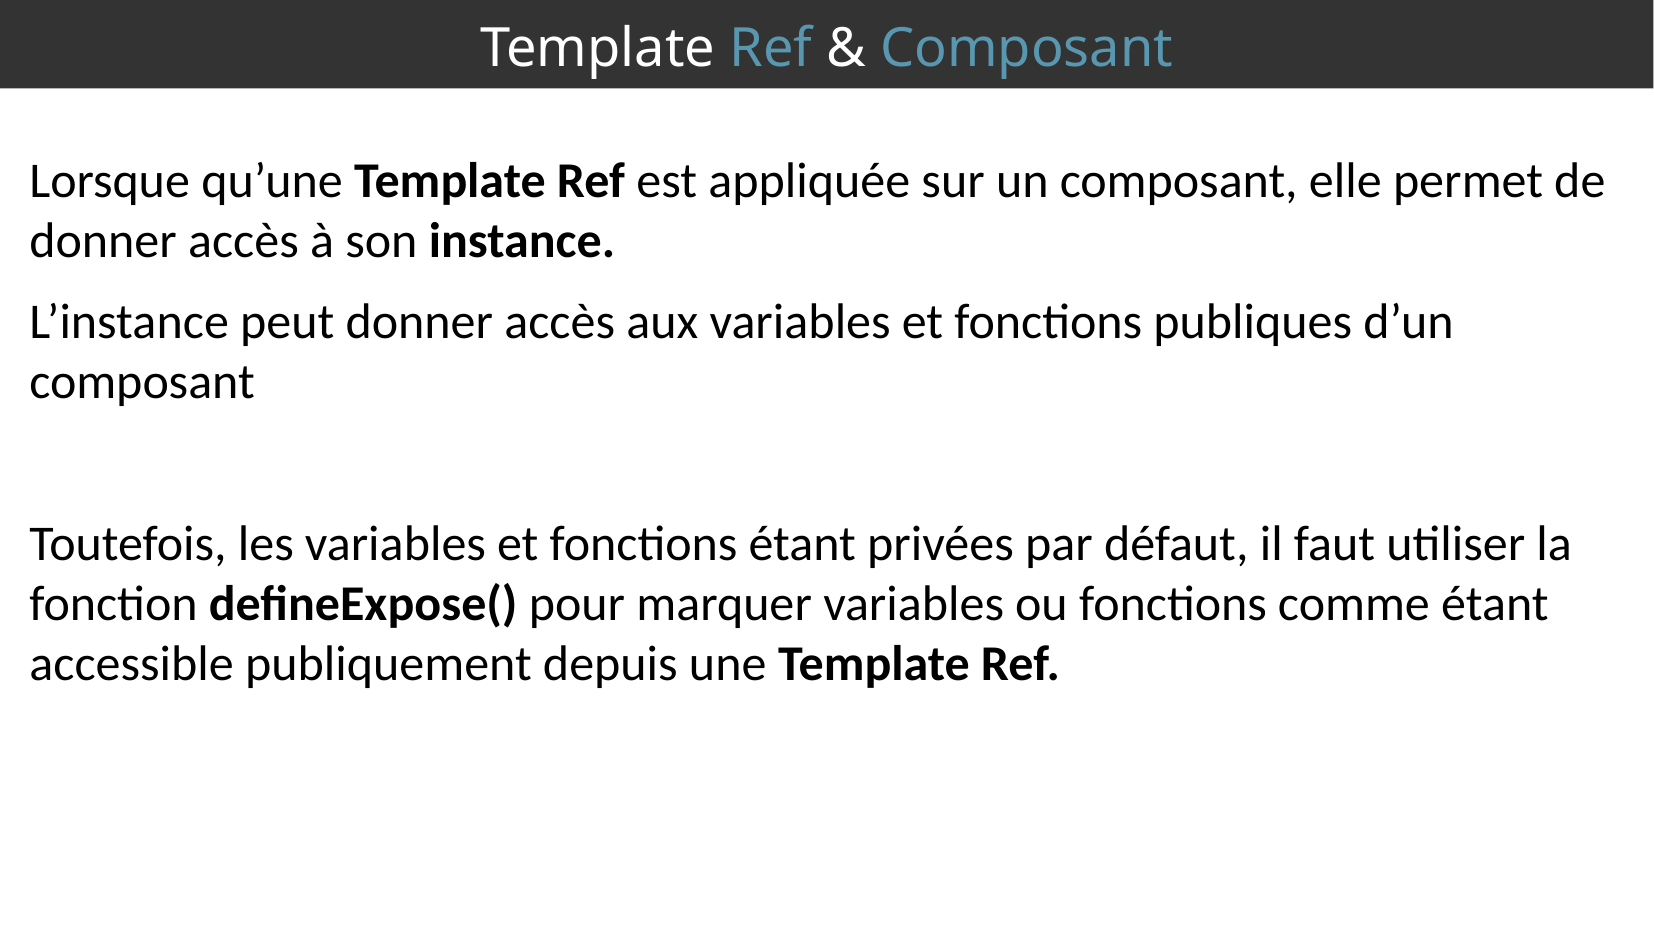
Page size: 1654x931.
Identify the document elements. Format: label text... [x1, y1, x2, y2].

text_box [0, 0, 295, 89]
text_box [1359, 0, 1654, 89]
text_box Template Ref & Composant [295, 0, 1359, 89]
text_box Lorsque qu’une Template Ref est appliquée sur un composant, elle permet de donner accès à son instance. L’instance peut donner accès aux variables et fonctions publiques d’un composant Toutefois, les variables et fonctions étant privées par défaut, il faut utiliser la fonction defineExpose() pour marquer variables ou fonctions comme étant accessible publiquement depuis une Template Ref. [29, 147, 1625, 885]
